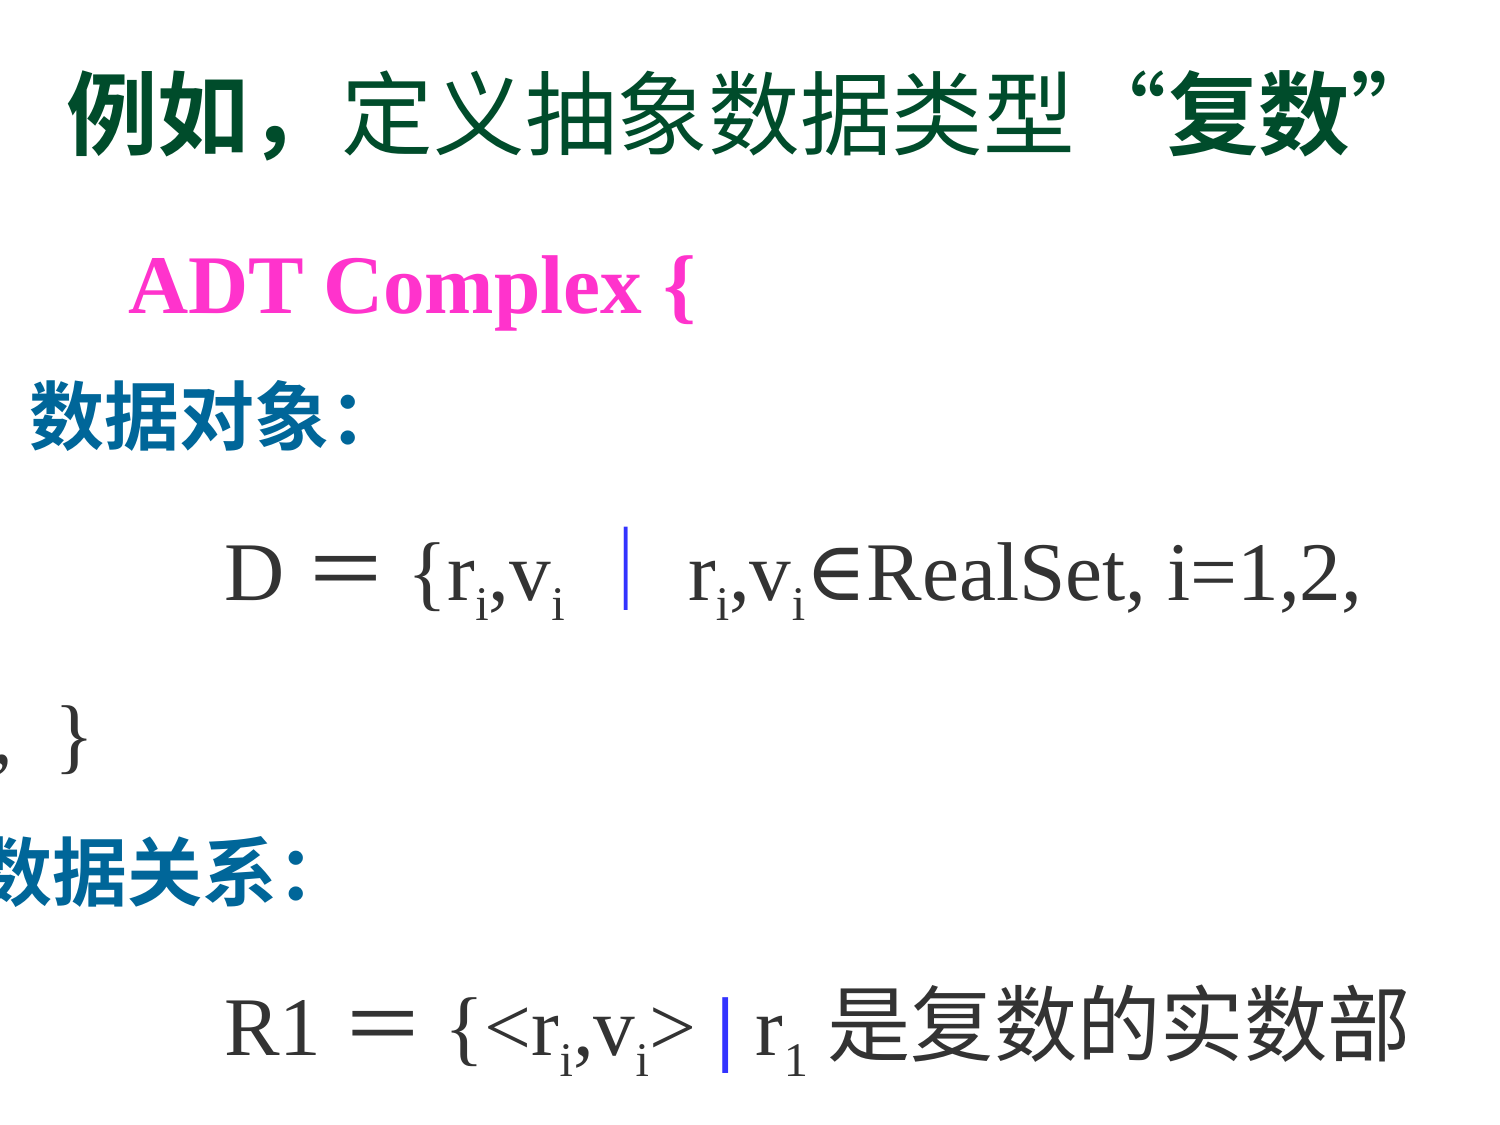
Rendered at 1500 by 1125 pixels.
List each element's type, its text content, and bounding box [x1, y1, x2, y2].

text_box ADT Complex { [93, 222, 712, 338]
text_box 例如，定义抽象数据类型“复数” [51, 49, 1458, 175]
text_box 数据对象： D＝{ri,vi｜ri,vi∈RealSet, i=1,2,…, } 数据关系： R1＝{<ri,vi> | r1是复数的实数部分, | v2 是复数的虚数部分} [0, 362, 1500, 1125]
